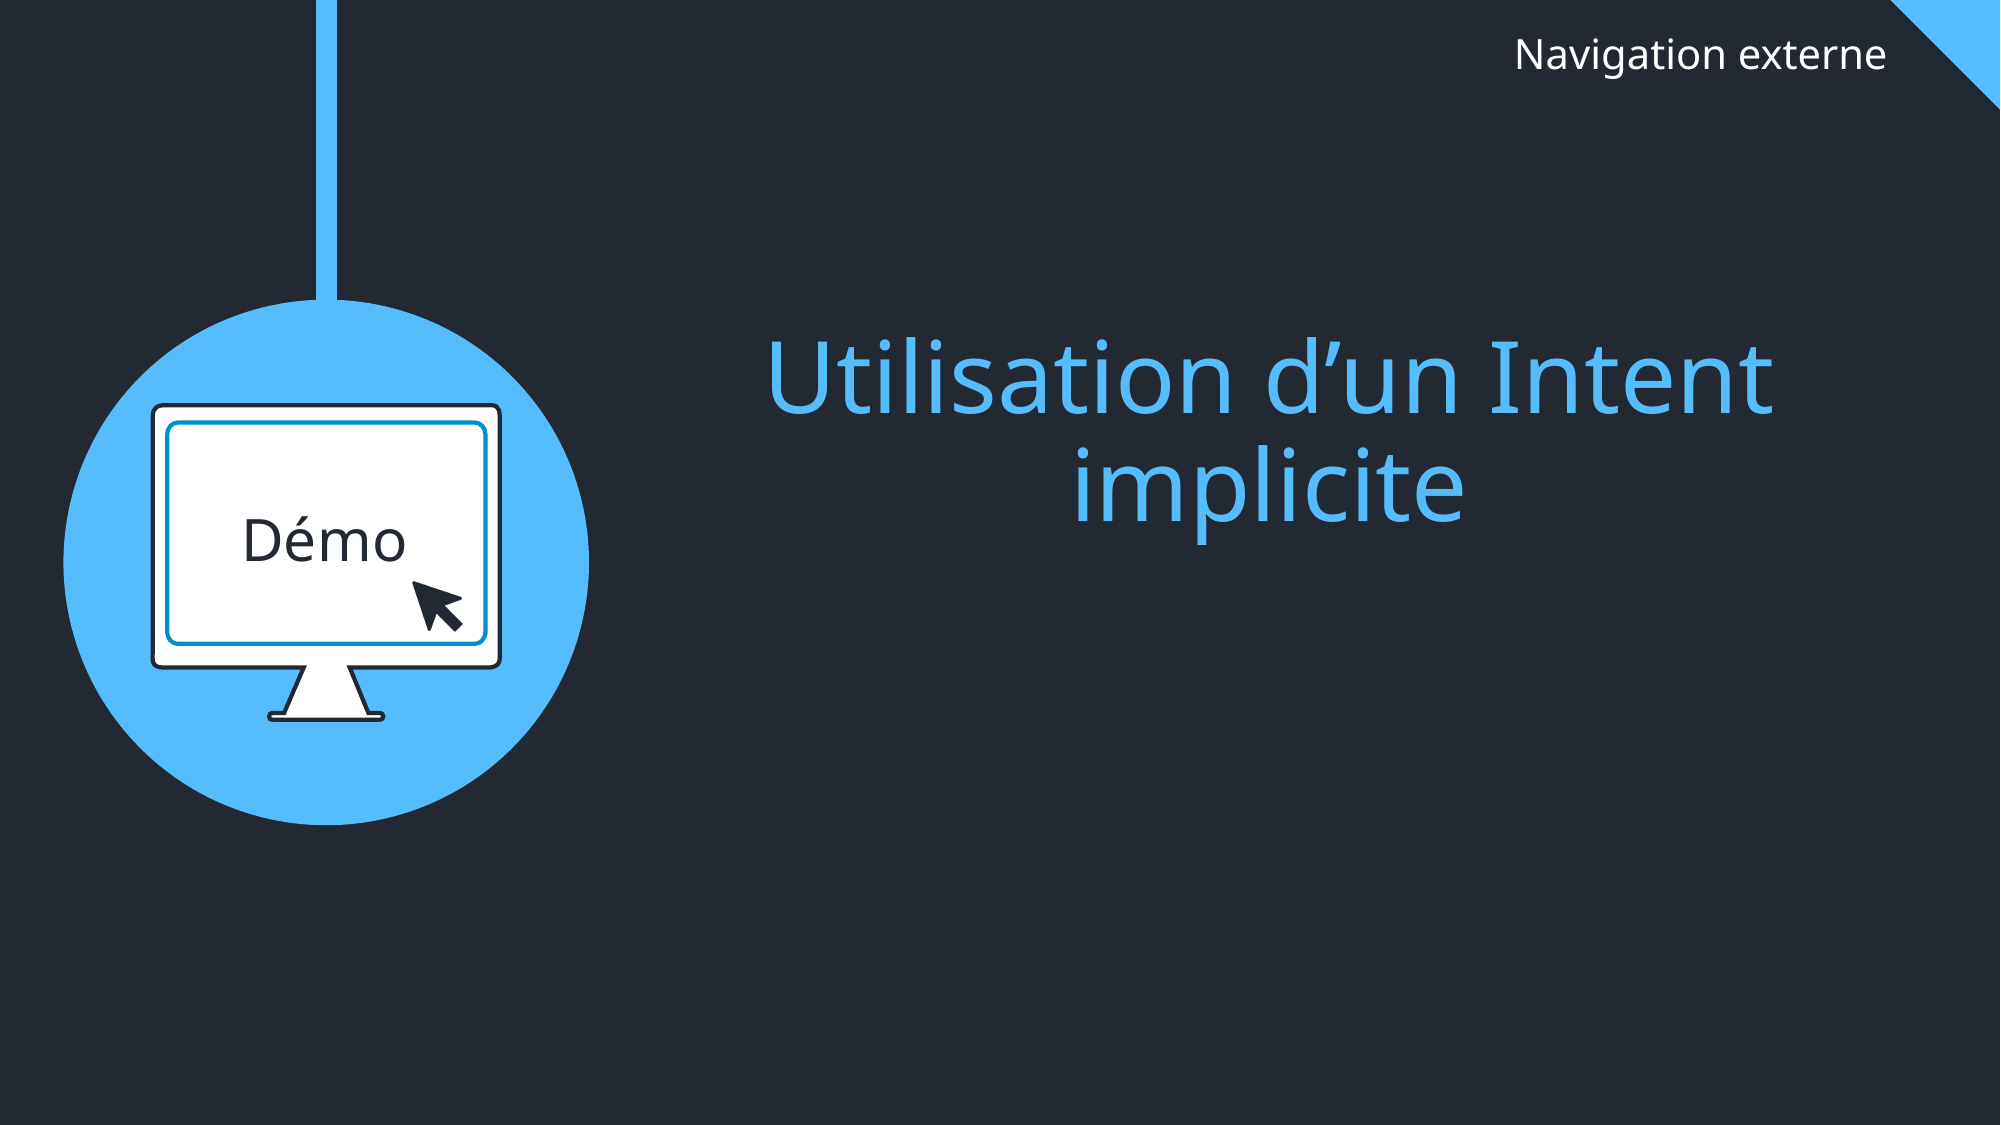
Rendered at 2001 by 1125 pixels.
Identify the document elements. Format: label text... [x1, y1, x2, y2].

picture [394, 563, 481, 641]
picture [394, 646, 481, 650]
list Utilisation d’un Intent implicite [650, 210, 1889, 661]
title Navigation externe [387, 33, 1888, 108]
